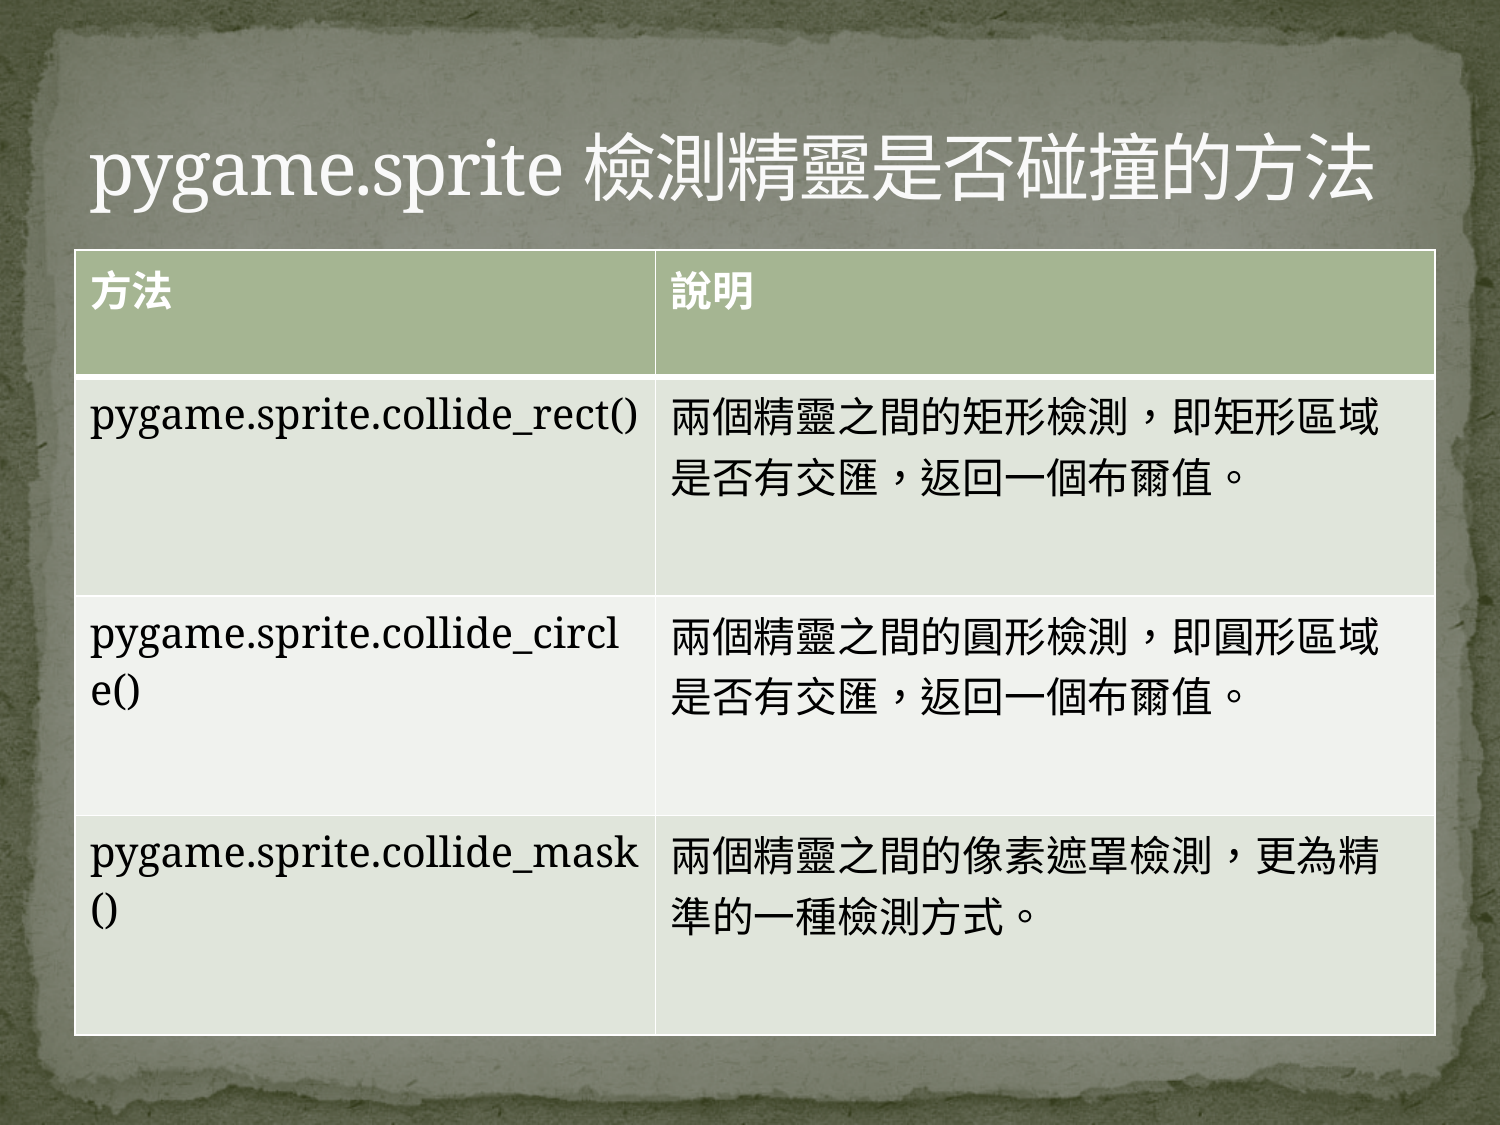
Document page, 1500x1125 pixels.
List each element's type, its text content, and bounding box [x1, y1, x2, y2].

table_cell pygame.sprite.collide_mask() [76, 816, 655, 1034]
table_cell 兩個精靈之間的矩形檢測，即矩形區域是否有交匯，返回一個布爾值。 [656, 380, 1434, 595]
table_header 方法 [76, 251, 655, 374]
table_cell 兩個精靈之間的圓形檢測，即圓形區域是否有交匯，返回一個布爾值。 [656, 597, 1434, 815]
title pygame.sprite檢測精靈是否碰撞的方法 [74, 24, 1425, 225]
table_cell 兩個精靈之間的像素遮罩檢測，更為精準的一種檢測方式。 [656, 816, 1434, 1034]
table_cell pygame.sprite.collide_rect() [76, 380, 655, 595]
table_cell pygame.sprite.collide_circle() [76, 597, 655, 815]
table_header 說明 [656, 251, 1434, 374]
